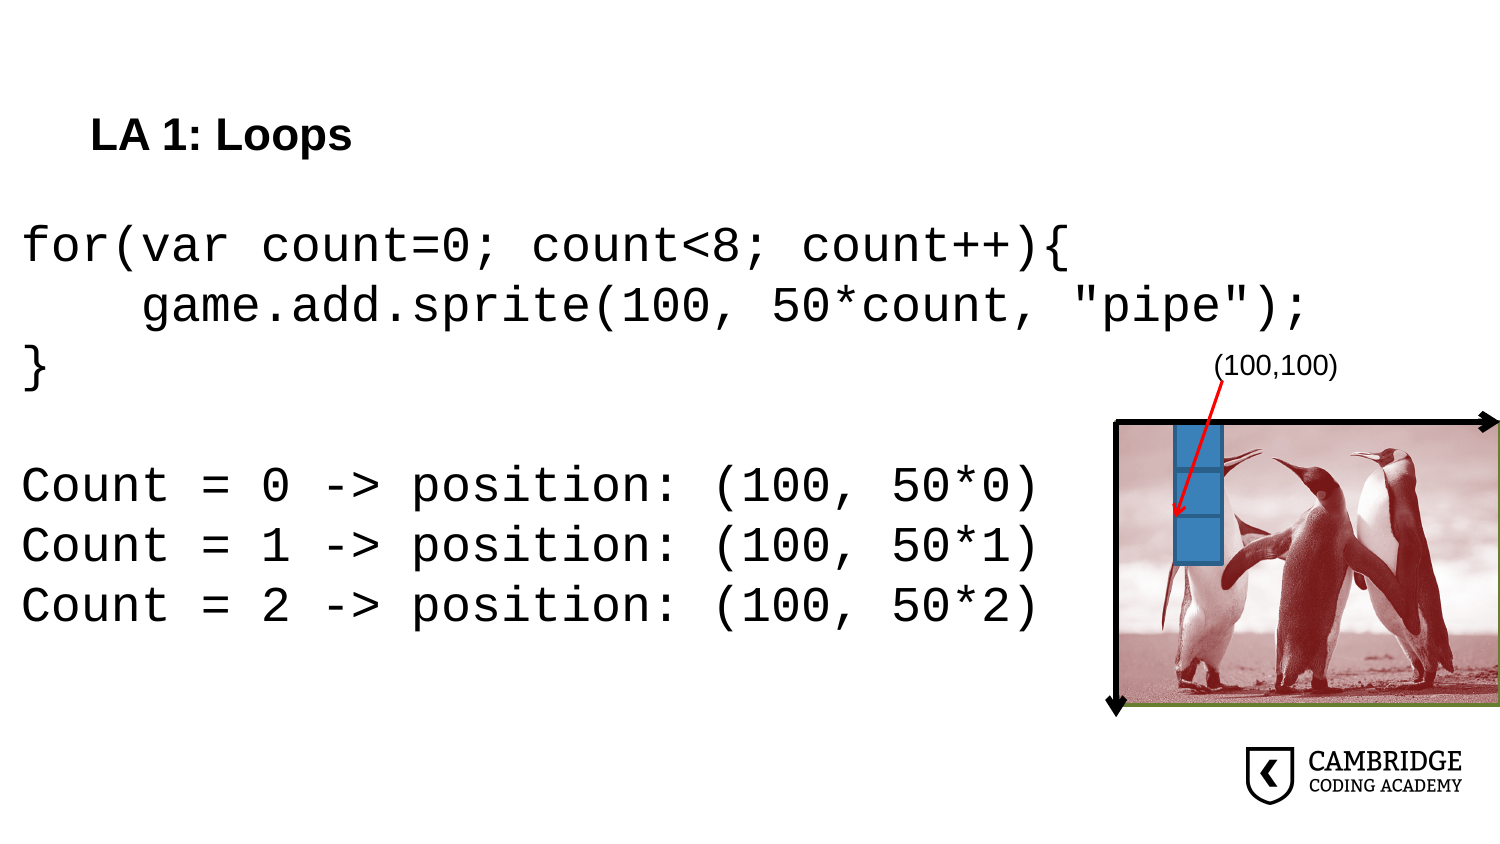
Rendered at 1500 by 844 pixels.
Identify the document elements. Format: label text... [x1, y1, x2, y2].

text_box [1356, 429, 1500, 707]
text_box [1173, 524, 1224, 566]
list for(var count=0; count<8; count++){ game.add.sprite(100, 50*count, "pipe"); } Count = 0 -> position: (100, 50*0) Count = 1 -> position: (100, 50*1) Count = 2 -> position: (100, 50*2) [5, 196, 1356, 808]
text_box (100,100) [1198, 339, 1376, 389]
title LA 1: Loops [75, 33, 1425, 175]
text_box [1174, 380, 1223, 518]
picture [1246, 747, 1463, 805]
